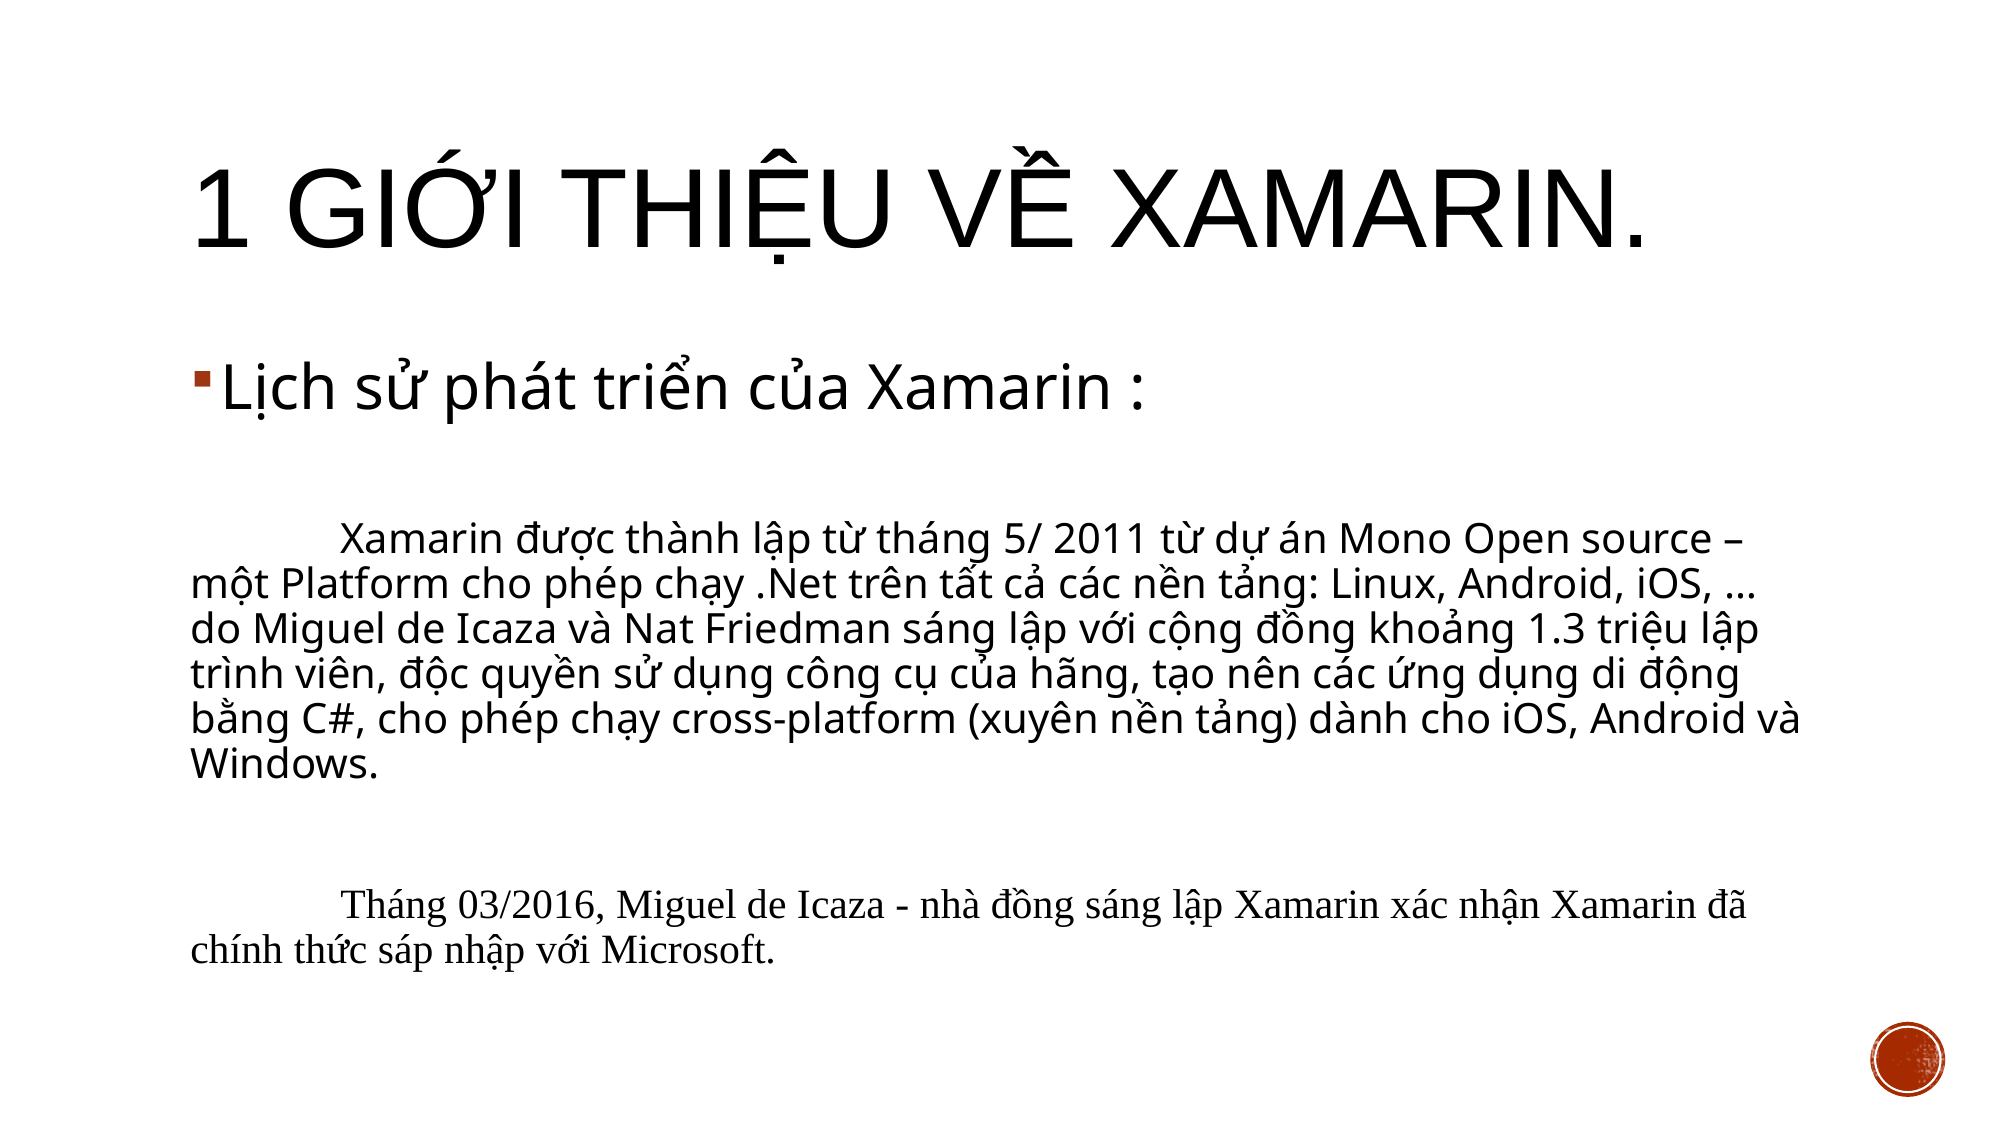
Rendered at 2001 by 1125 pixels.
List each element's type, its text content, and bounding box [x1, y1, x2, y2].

title 1 Giới thiệu về XaMARIN. [175, 79, 1826, 344]
list Lịch sử phát triển của Xamarin : Xamarin được thành lập từ tháng 5/ 2011 từ dự án Mono Open source – một Platform cho phép chạy .Net trên tất cả các nền tảng: Linux, Android, iOS, … do Miguel de Icaza và Nat Friedman sáng lập với cộng đồng khoảng 1.3 triệu lập trình viên, độc quyền sử dụng công cụ của hãng, tạo nên các ứng dụng di động bằng C#, cho phép chạy cross-platform (xuyên nền tảng) dành cho iOS, Android và Windows. Tháng 03/2016, Miguel de Icaza - nhà đồng sáng lập Xamarin xác nhận Xamarin đã chính thức sáp nhập với Microsoft. [175, 348, 1826, 1013]
